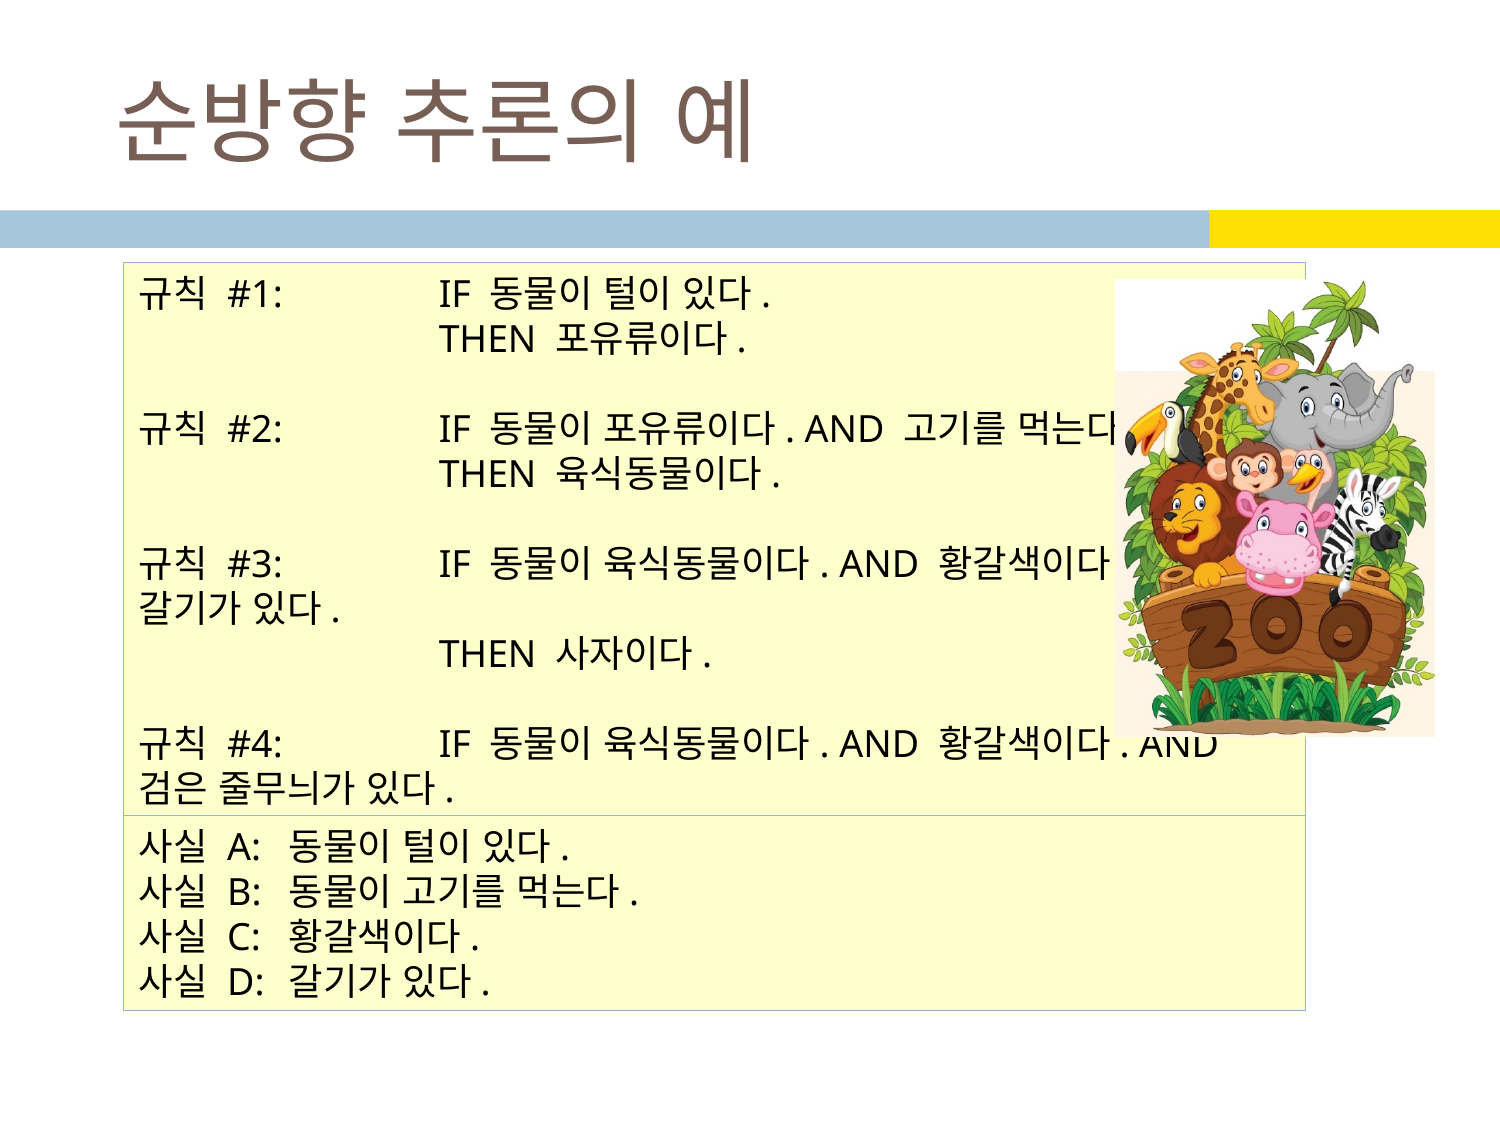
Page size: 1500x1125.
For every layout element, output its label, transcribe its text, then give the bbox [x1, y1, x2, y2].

text_box 사실 A: 동물이 털이 있다. 사실 B: 동물이 고기를 먹는다. 사실 C: 황갈색이다. 사실 D: 갈기가 있다. [123, 815, 1306, 1011]
text_box 규칙 #1: IF 동물이 털이 있다. THEN 포유류이다. 규칙 #2: IF 동물이 포유류이다. AND 고기를 먹는다. THEN 육식동물이다. 규칙 #3: IF 동물이 육식동물이다. AND 황갈색이다. AND 갈기가 있다. THEN 사자이다. 규칙 #4: IF 동물이 육식동물이다. AND 황갈색이다. AND 검은 줄무늬가 있다. THEN 호랑이이다. [123, 262, 1306, 815]
title 순방향 추론의 예 [100, 37, 1438, 200]
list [1114, 279, 1435, 737]
